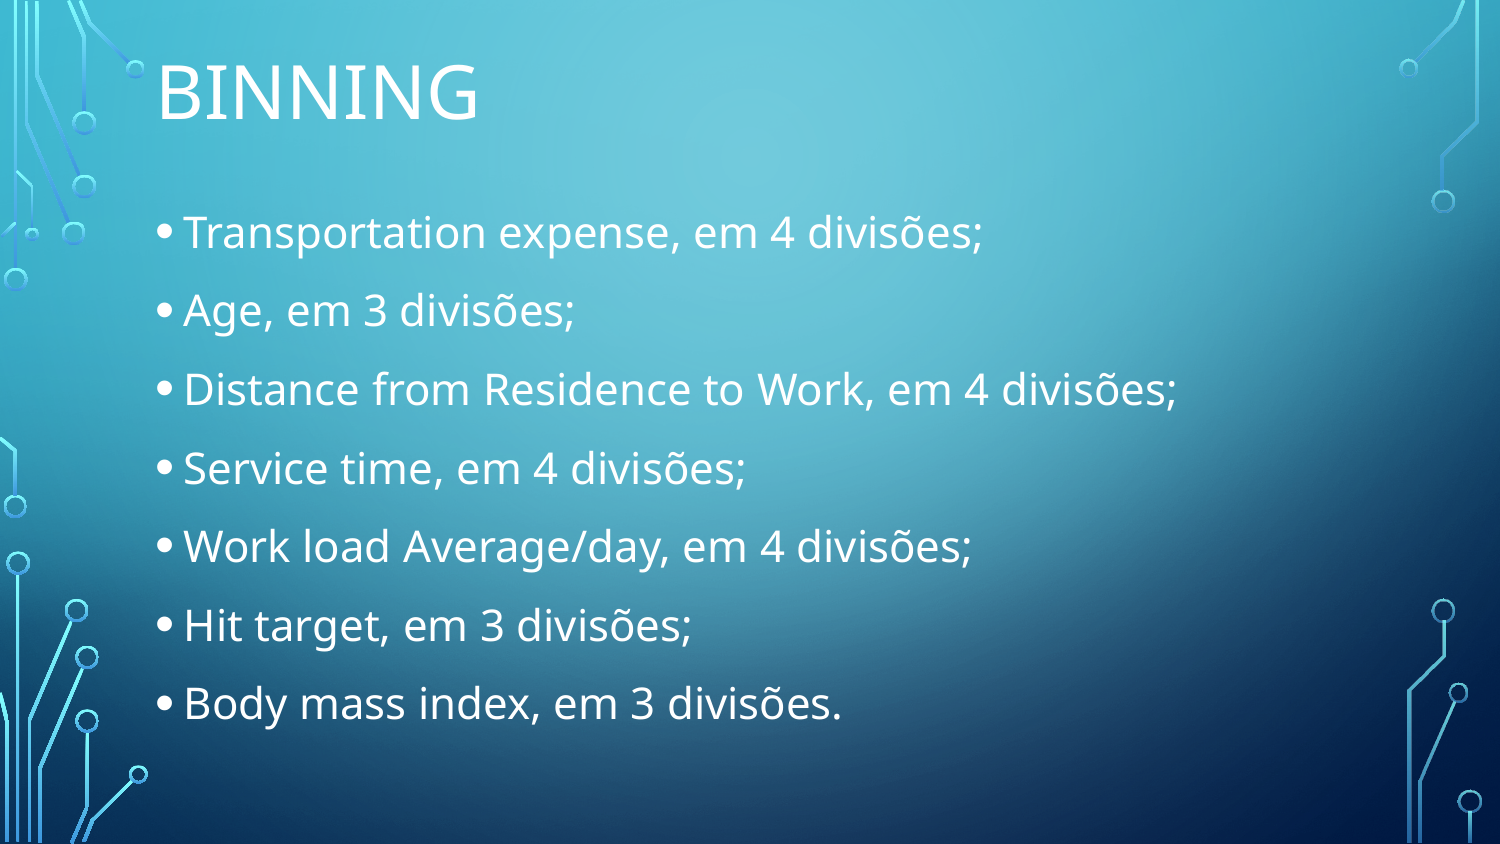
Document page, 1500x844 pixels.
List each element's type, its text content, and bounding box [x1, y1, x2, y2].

list Transportation expense, em 4 divisões; Age, em 3 divisões; Distance from Residence to Work, em 4 divisões; Service time, em 4 divisões; Work load Average/day, em 4 divisões; Hit target, em 3 divisões; Body mass index, em 3 divisões. [140, 186, 1360, 808]
title BINNING [140, 4, 1360, 186]
